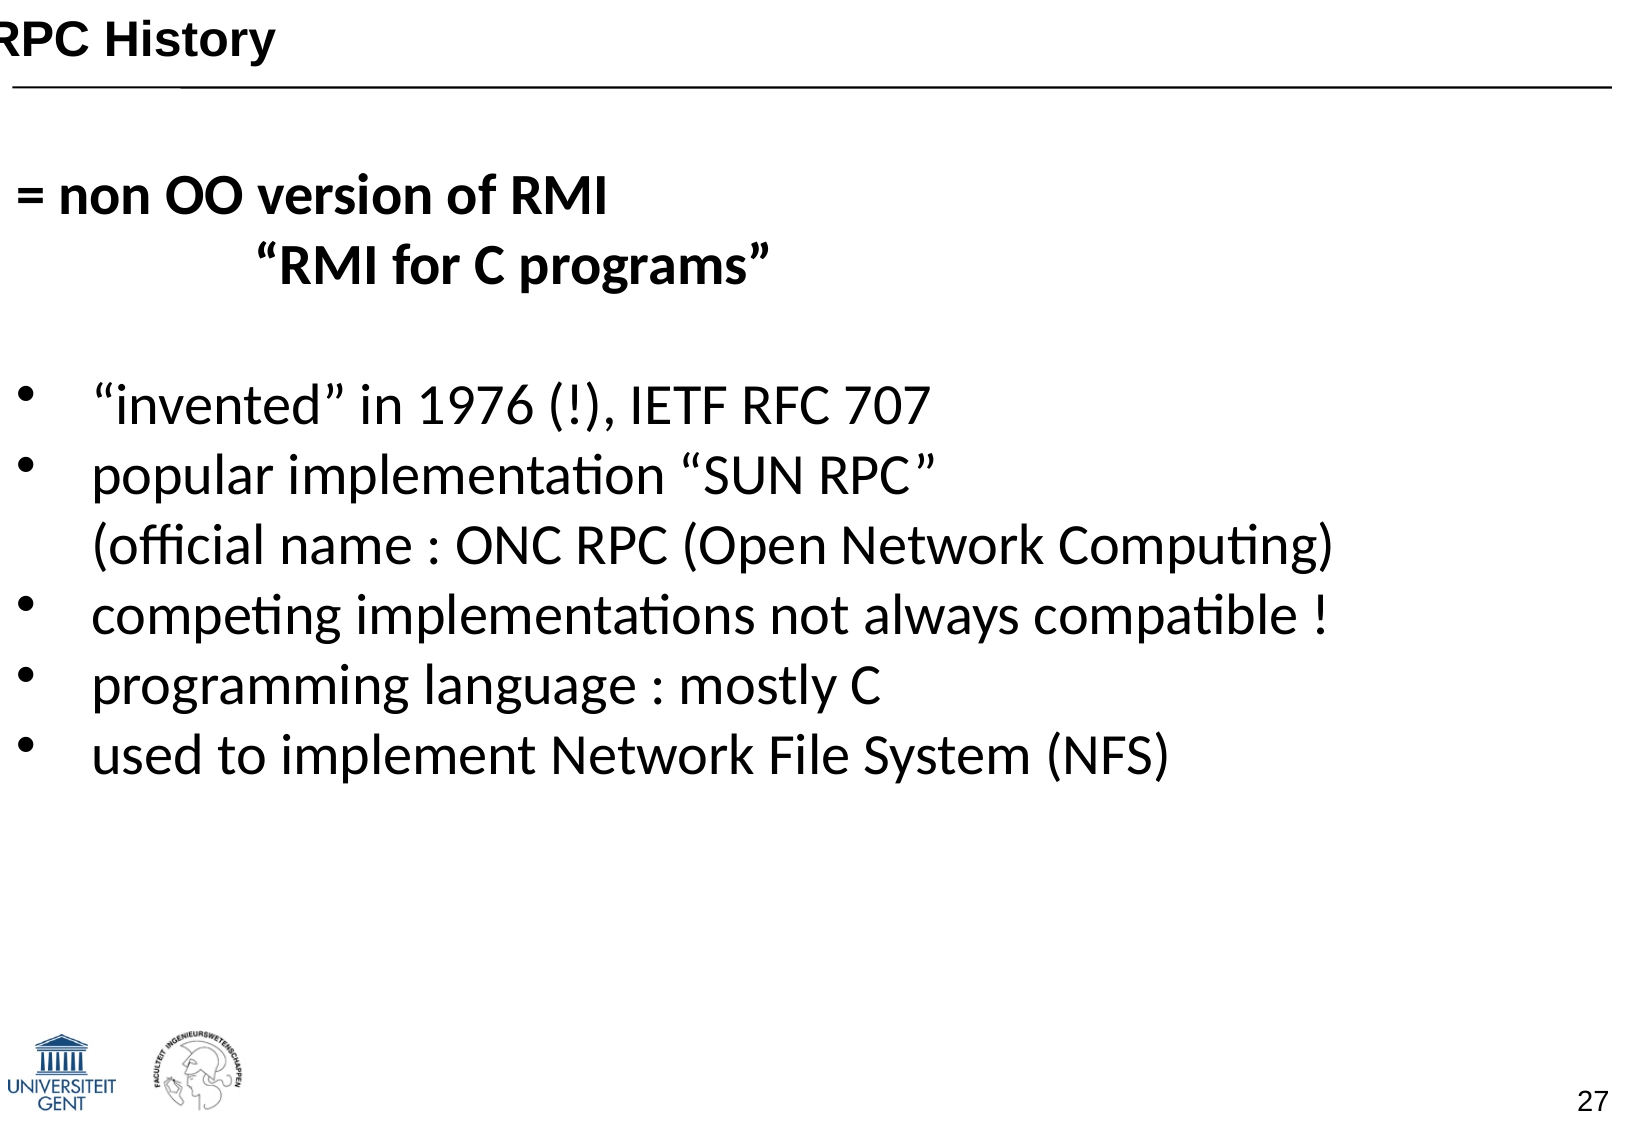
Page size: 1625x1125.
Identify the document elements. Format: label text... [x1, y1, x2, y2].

slide_number 27 [1311, 1049, 1625, 1125]
picture [144, 1027, 251, 1115]
text_box = non OO version of RMI “RMI for C programs” “invented” in 1976 (!), IETF RFC 707 popular implementation “SUN RPC” (official name : ONC RPC (Open Network Computing) competing implementations not always compatible ! programming language : mostly C used to implement Network File System (NFS) [1, 148, 1501, 1004]
picture [8, 1034, 116, 1111]
text_box RPC History [0, 0, 442, 74]
